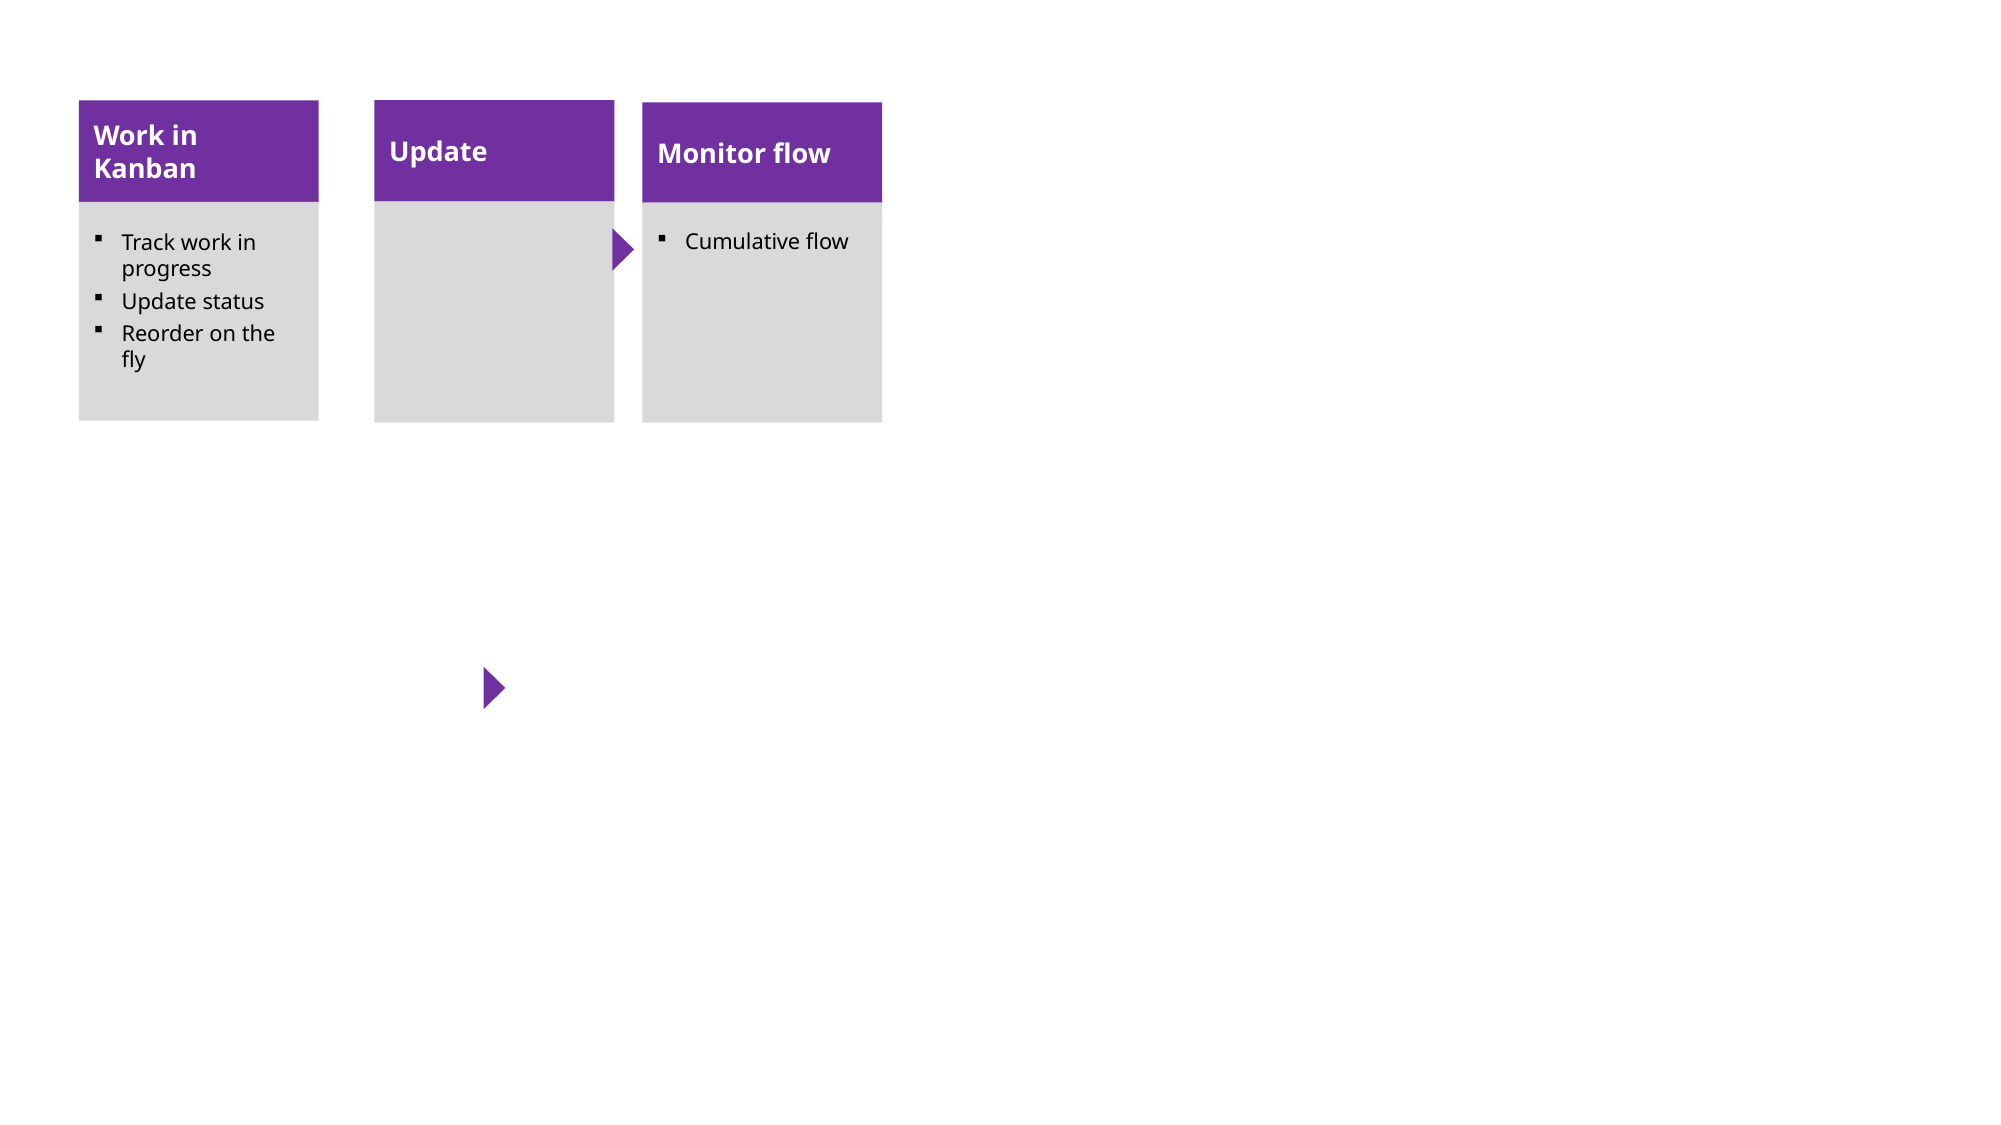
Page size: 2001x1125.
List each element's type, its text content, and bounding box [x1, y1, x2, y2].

text_box Work in Kanban [78, 99, 320, 201]
text_box Track work in progress Update status Reorder on the fly [78, 222, 320, 422]
text_box [482, 664, 507, 712]
text_box [611, 225, 636, 274]
text_box [78, 201, 320, 222]
text_box [641, 201, 883, 223]
text_box Update [373, 99, 615, 200]
text_box [373, 200, 615, 222]
text_box [373, 222, 615, 424]
text_box Monitor flow [641, 101, 883, 201]
text_box Cumulative flow [641, 223, 883, 424]
